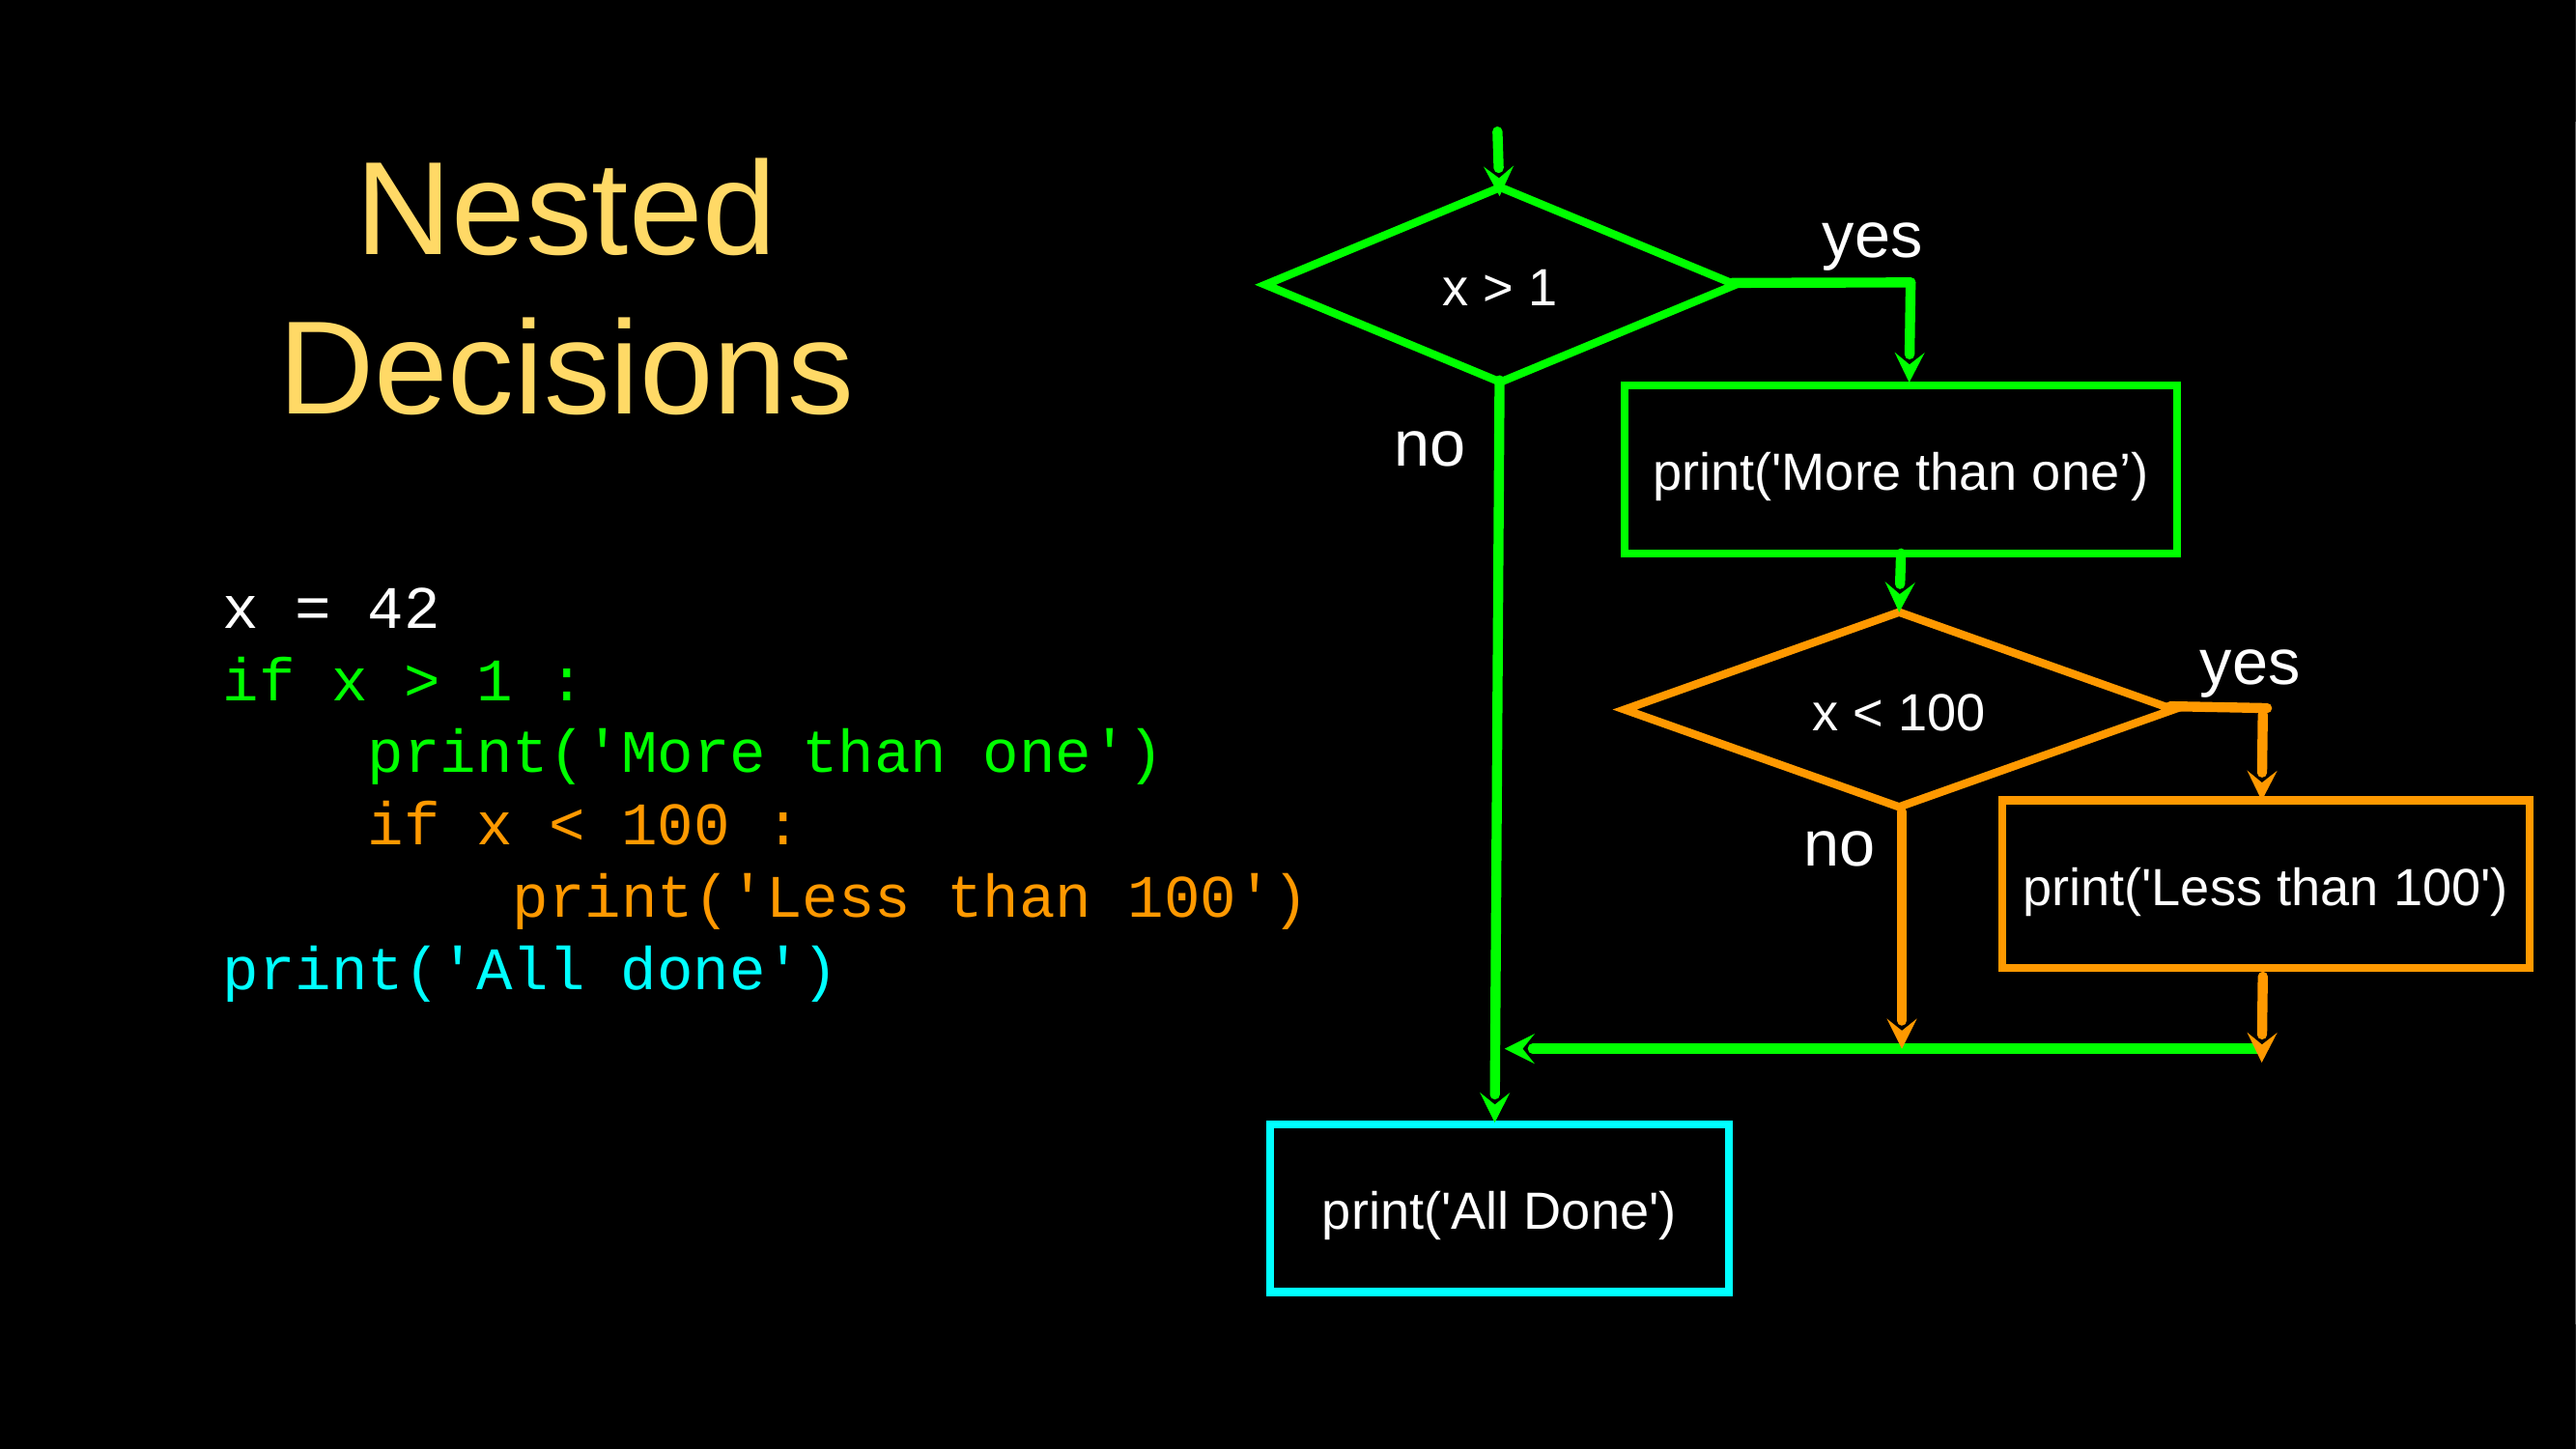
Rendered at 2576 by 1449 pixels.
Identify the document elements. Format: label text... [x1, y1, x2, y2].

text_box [2169, 705, 2268, 709]
text_box yes [1799, 194, 1945, 270]
text_box no [1394, 403, 1466, 477]
text_box x = 42 if x > 1 : print('More than one') if x < 100 : print('Less than 100') print('All done') [222, 520, 1325, 1049]
text_box print('All Done') [1270, 1123, 1729, 1293]
text_box print('Less than 100') [2001, 800, 2530, 969]
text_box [1494, 380, 1500, 1123]
text_box x > 1 [1265, 188, 1729, 381]
text_box x < 100 [1625, 613, 2166, 808]
text_box print('More than one’) [1625, 385, 2178, 554]
text_box Nested Decisions [184, 109, 948, 453]
text_box no [1803, 803, 1876, 877]
text_box yes [2177, 621, 2323, 696]
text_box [1898, 553, 1902, 612]
